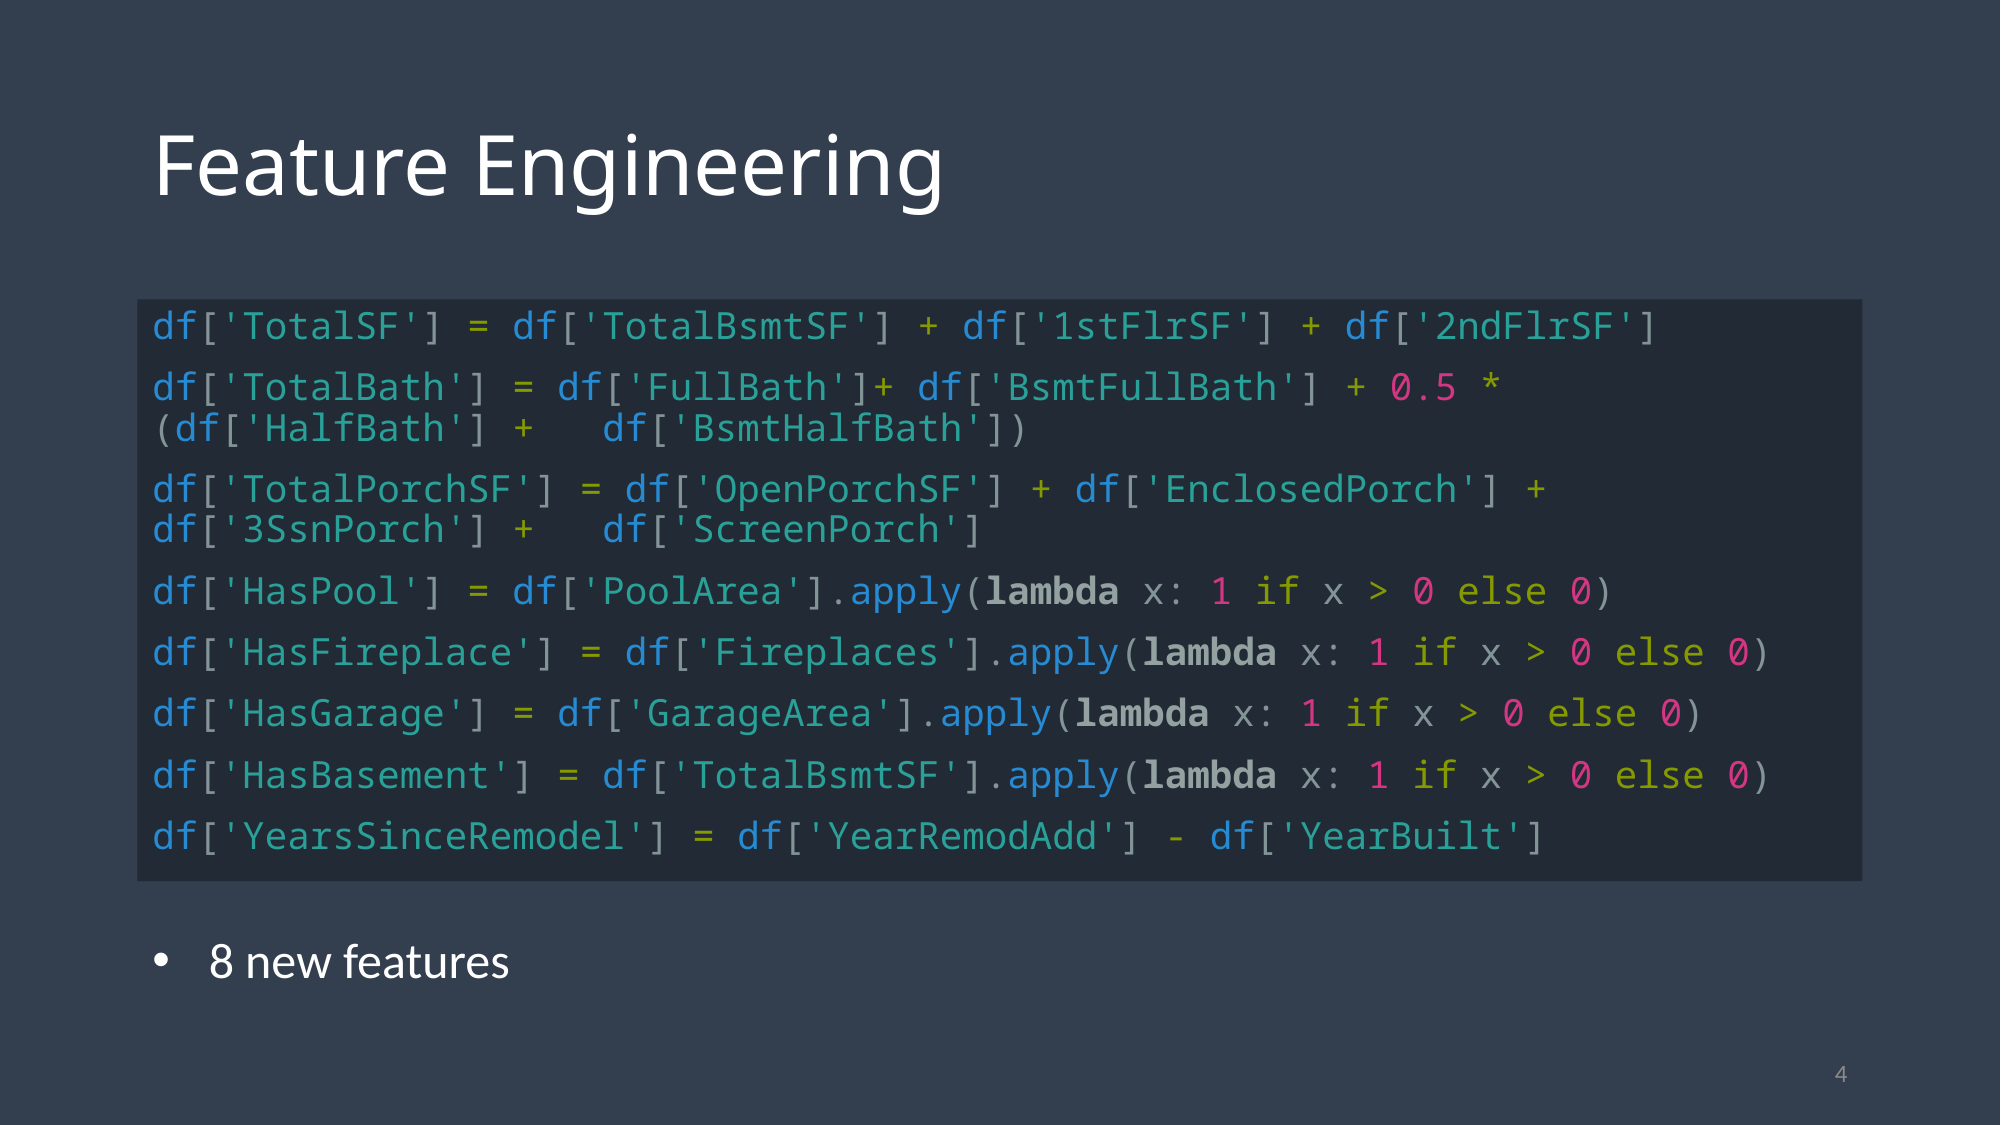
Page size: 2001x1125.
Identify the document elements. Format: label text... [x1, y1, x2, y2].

list df['TotalSF'] = df['TotalBsmtSF'] + df['1stFlrSF'] + df['2ndFlrSF'] df['TotalBath'] = df['FullBath']+ df['BsmtFullBath'] + 0.5 * (df['HalfBath'] + df['BsmtHalfBath']) df['TotalPorchSF'] = df['OpenPorchSF'] + df['EnclosedPorch'] + df['3SsnPorch'] + df['ScreenPorch'] df['HasPool'] = df['PoolArea'].apply(lambda x: 1 if x > 0 else 0) df['HasFireplace'] = df['Fireplaces'].apply(lambda x: 1 if x > 0 else 0) df['HasGarage'] = df['GarageArea'].apply(lambda x: 1 if x > 0 else 0) df['HasBasement'] = df['TotalBsmtSF'].apply(lambda x: 1 if x > 0 else 0) df['YearsSinceRemodel'] = df['YearRemodAdd'] - df['YearBuilt'] [137, 299, 1863, 882]
text_box 8 new features [137, 927, 1863, 1027]
title Feature Engineering [137, 59, 1863, 278]
slide_number 4 [1412, 1042, 1863, 1103]
